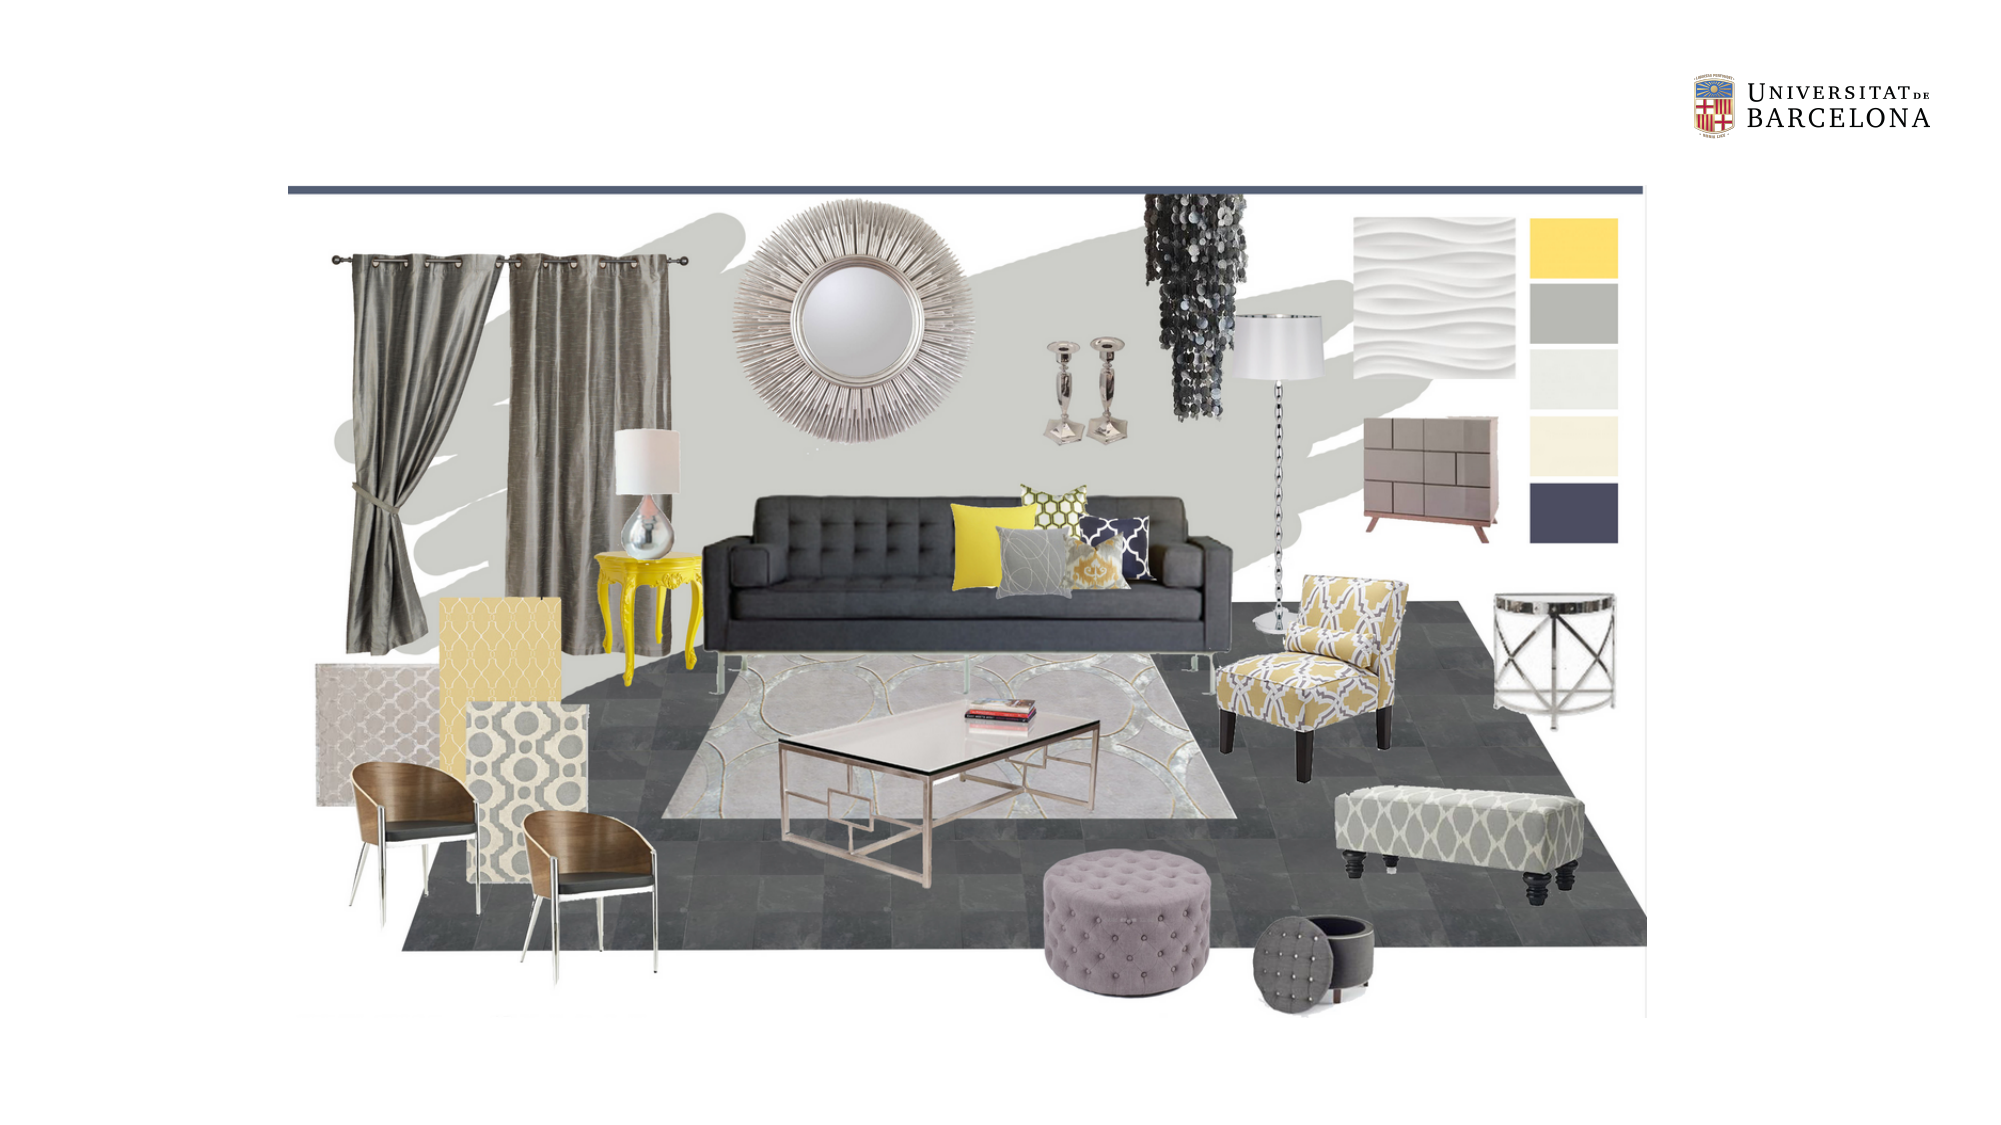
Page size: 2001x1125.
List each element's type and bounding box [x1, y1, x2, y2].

picture [287, 185, 1647, 1018]
picture [1687, 68, 1937, 144]
